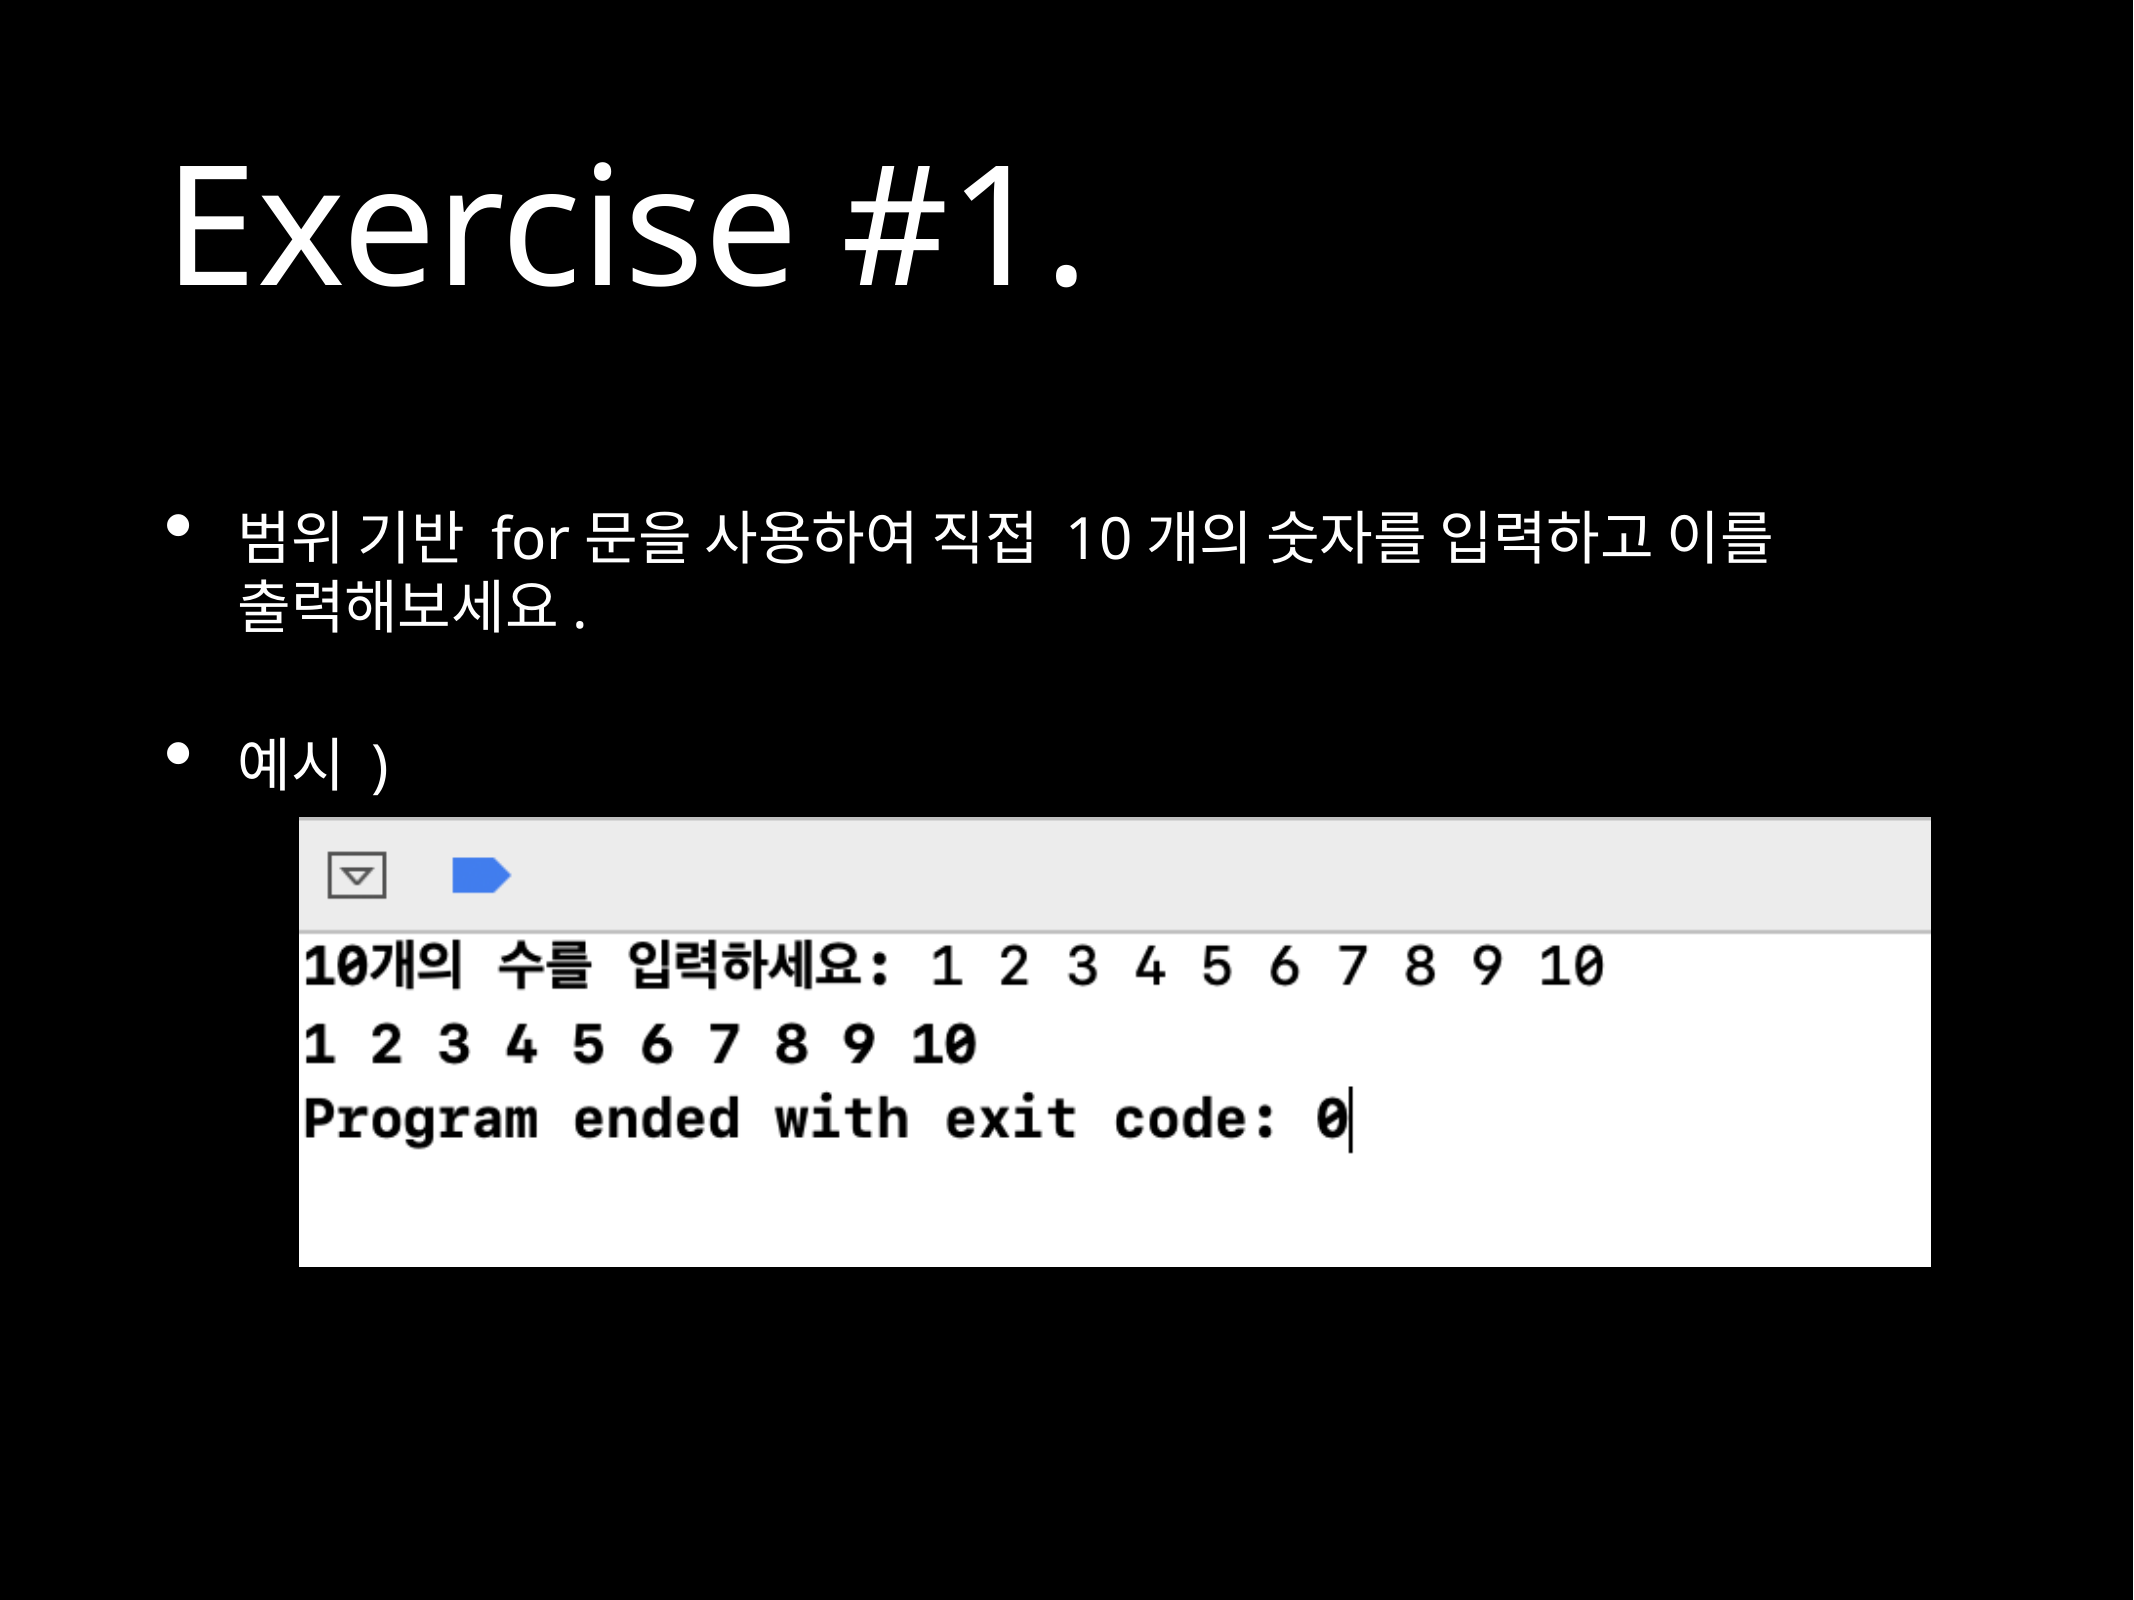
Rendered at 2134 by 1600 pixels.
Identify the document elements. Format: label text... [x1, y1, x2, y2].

picture [298, 817, 1932, 1268]
title Exercise #1. [155, 41, 1978, 397]
list 범위 기반 for문을 사용하여 직접 10개의 숫자를 입력하고 이를 출력해보세요. 예시 ) [155, 424, 2042, 875]
